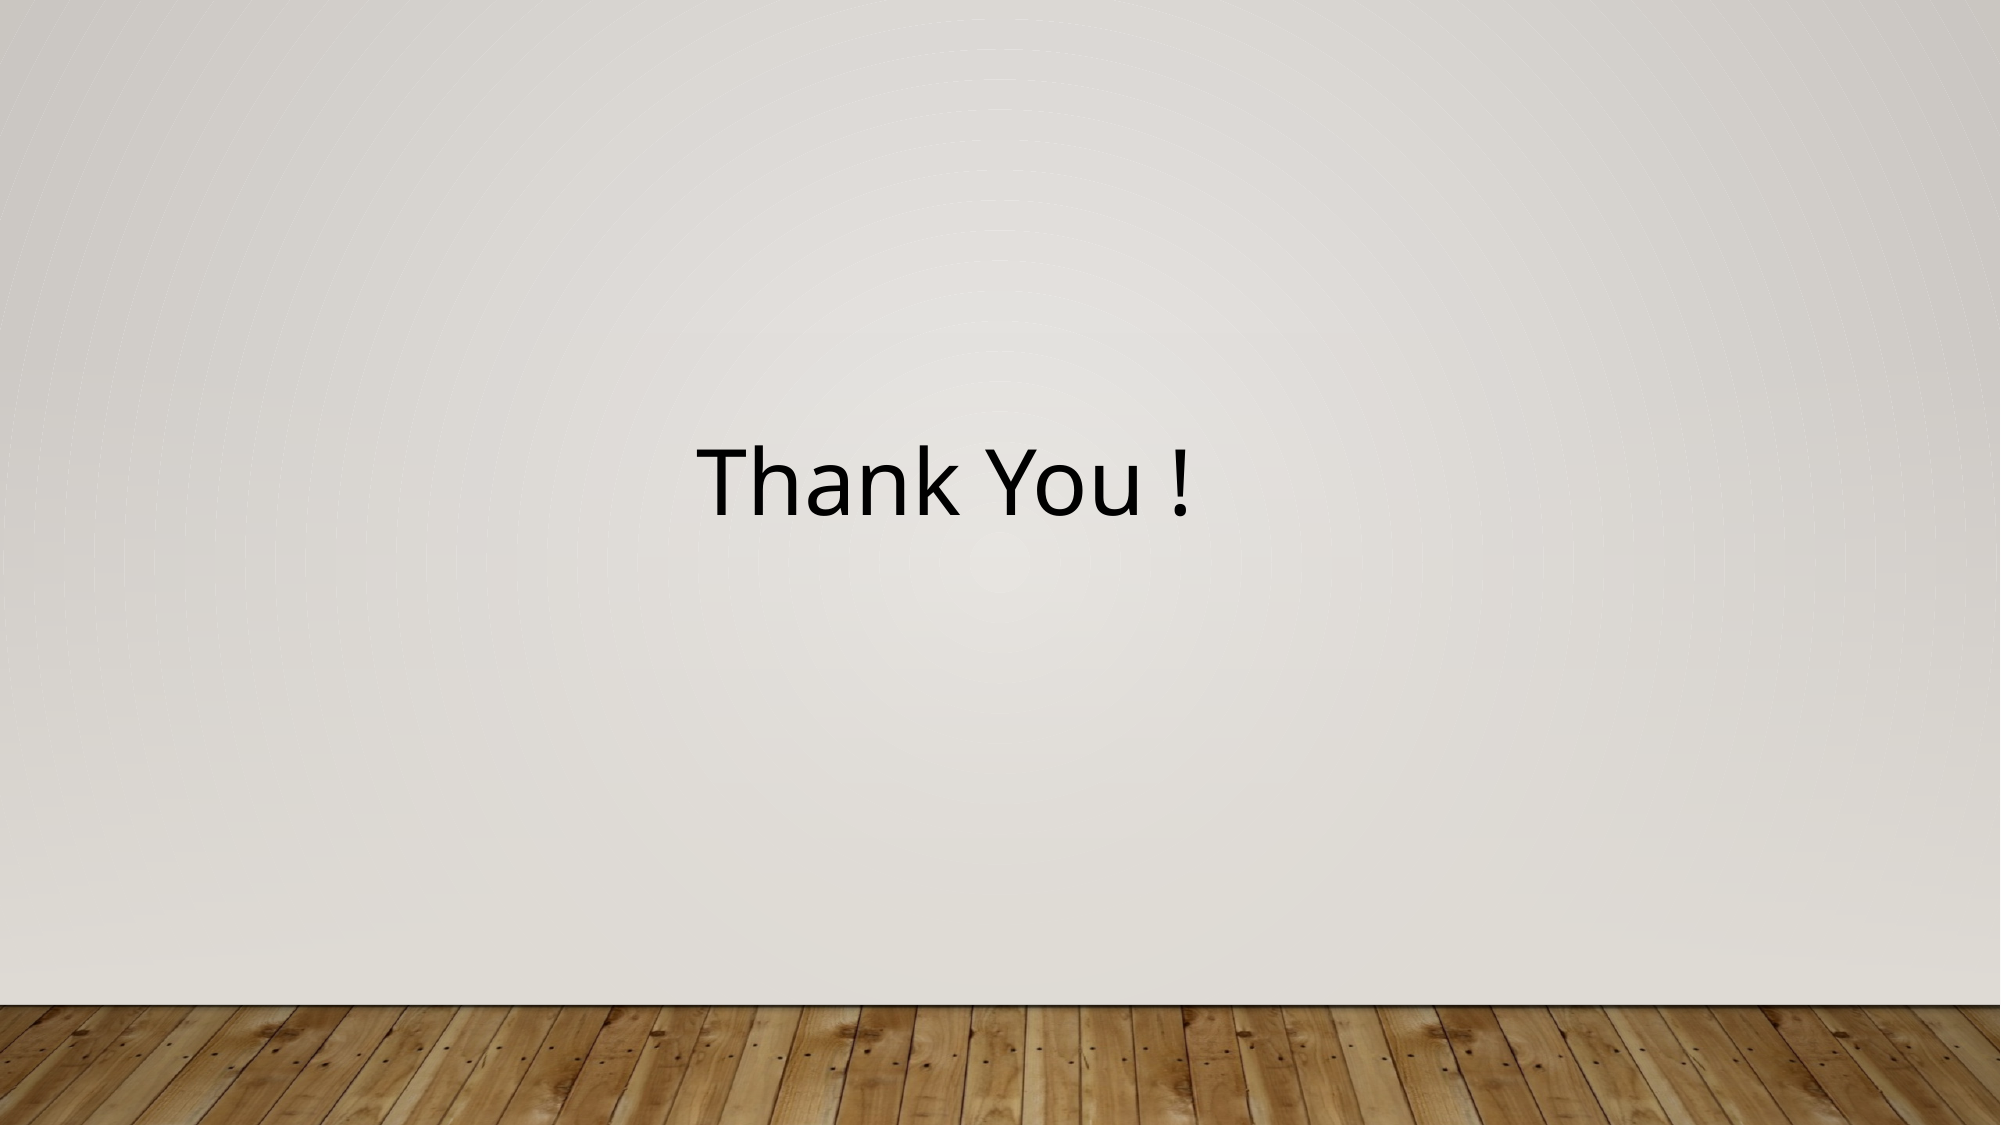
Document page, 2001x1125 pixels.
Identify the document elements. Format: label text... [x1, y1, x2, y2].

text_box Thank You ! [682, 416, 1209, 542]
picture [0, 1005, 2000, 1125]
